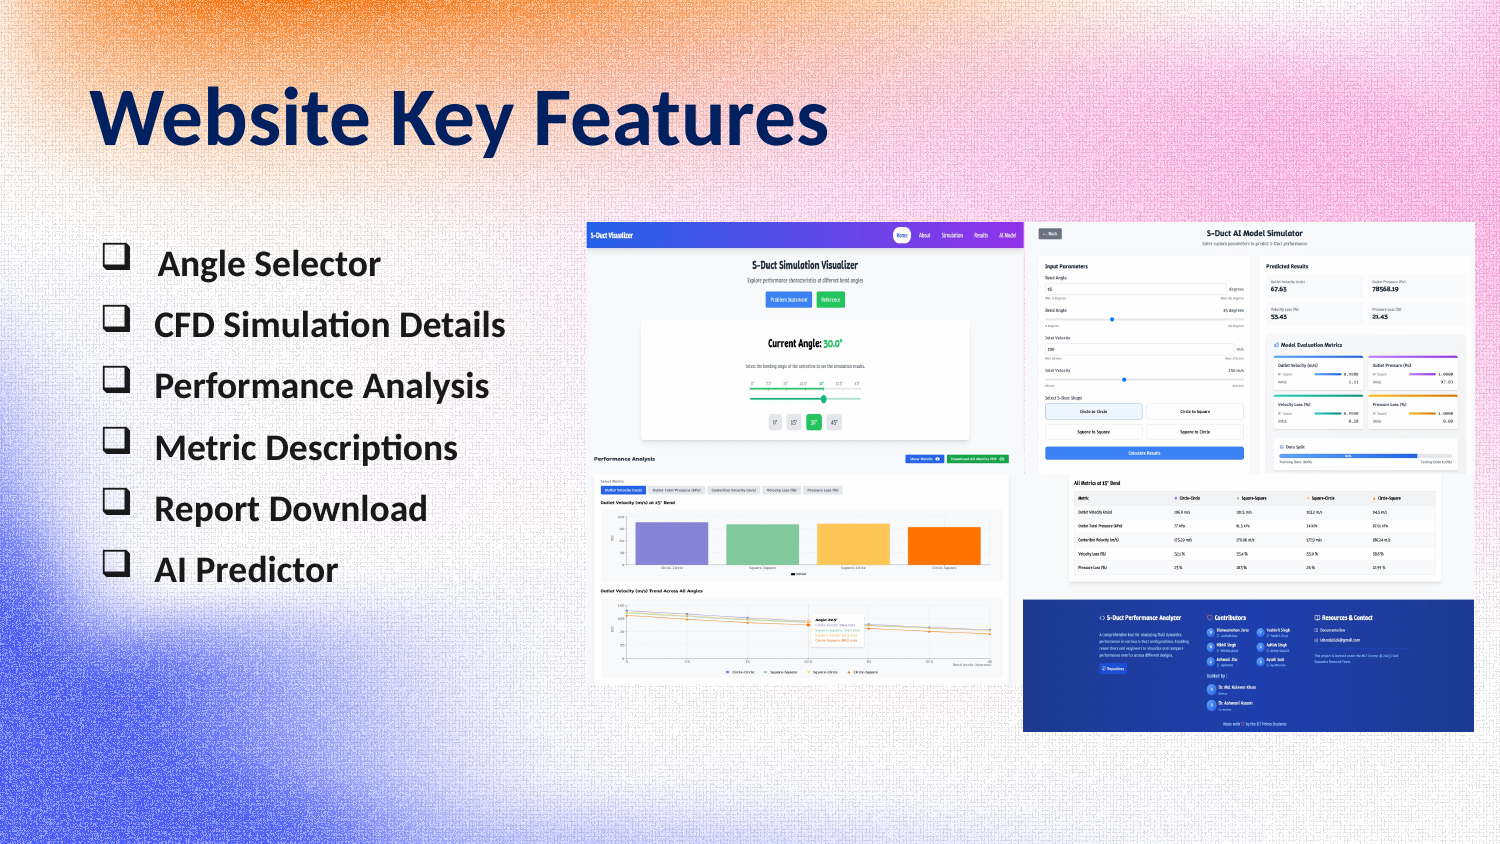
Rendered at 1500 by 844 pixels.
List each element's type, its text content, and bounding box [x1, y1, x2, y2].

subtitle Angle Selector CFD Simulation Details Performance Analysis Metric Descriptions Report Download AI Predictor [84, 228, 1500, 844]
picture [0, 0, 1500, 844]
title Website Key Features [14, 0, 906, 178]
